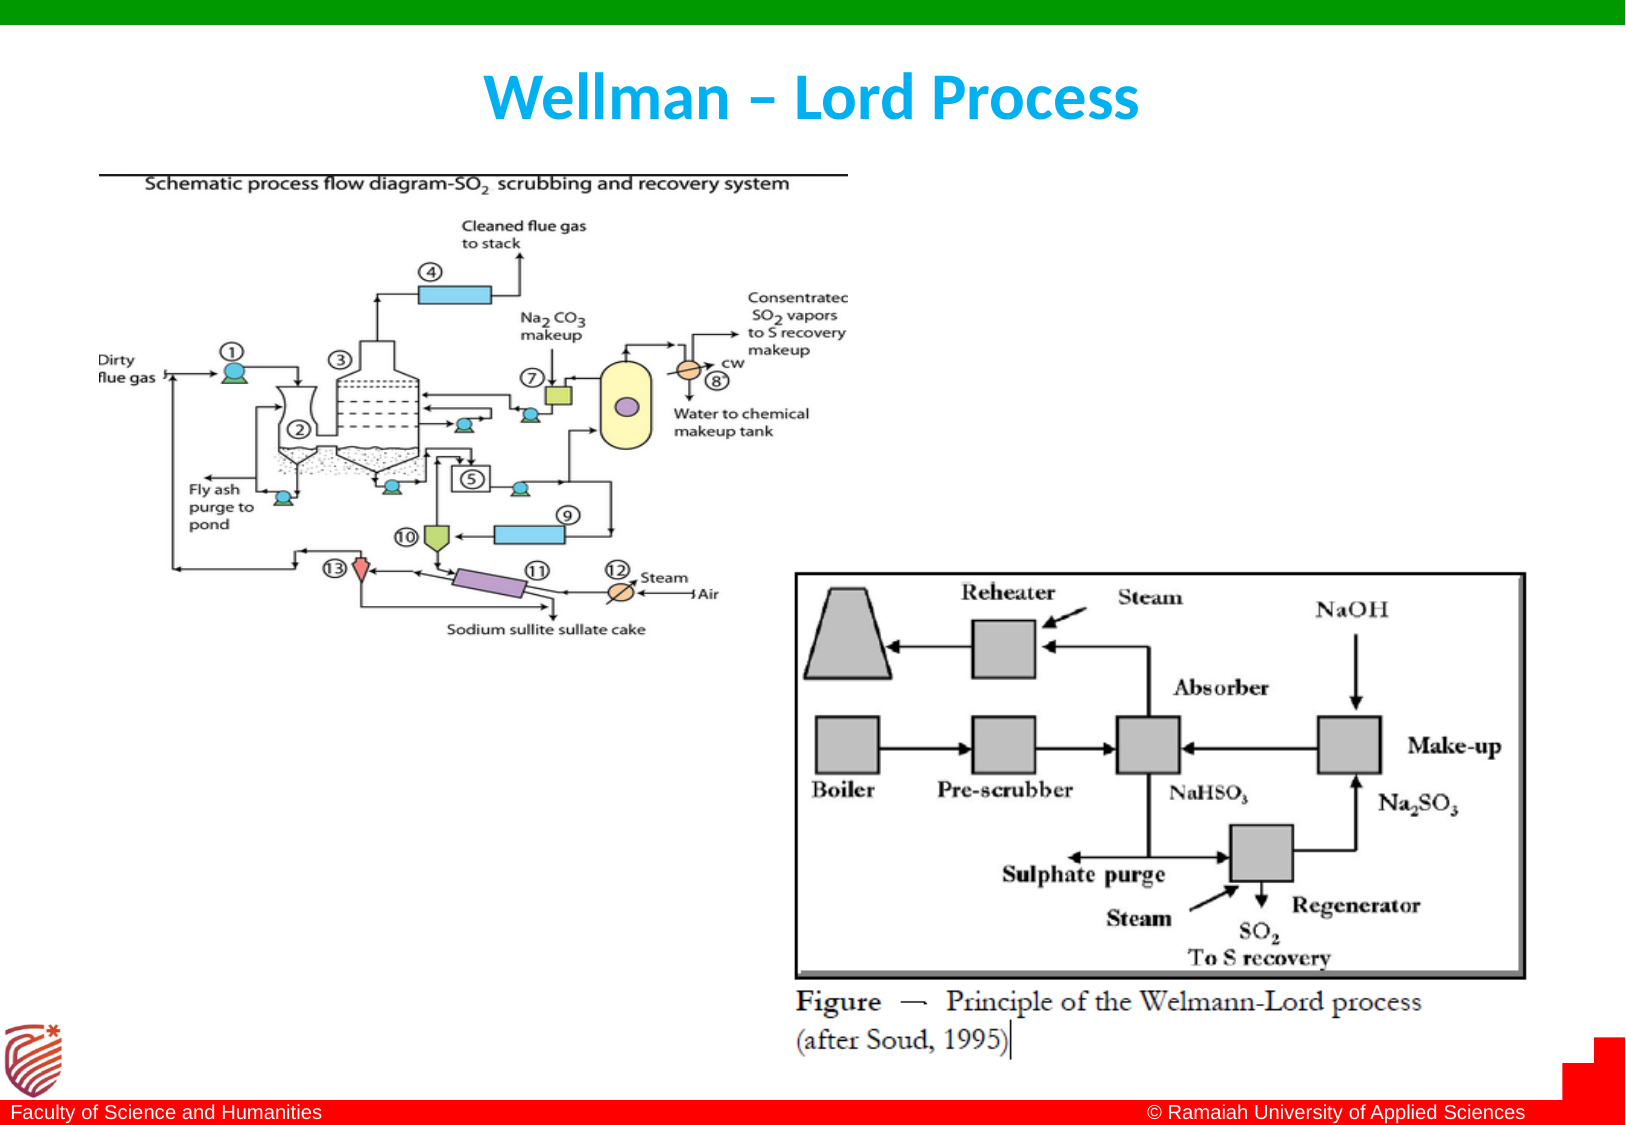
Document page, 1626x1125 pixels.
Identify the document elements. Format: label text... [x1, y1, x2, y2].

picture [0, 1013, 69, 1100]
title Wellman – Lord Process [81, 45, 1544, 150]
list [99, 174, 848, 638]
picture [752, 537, 1594, 1063]
